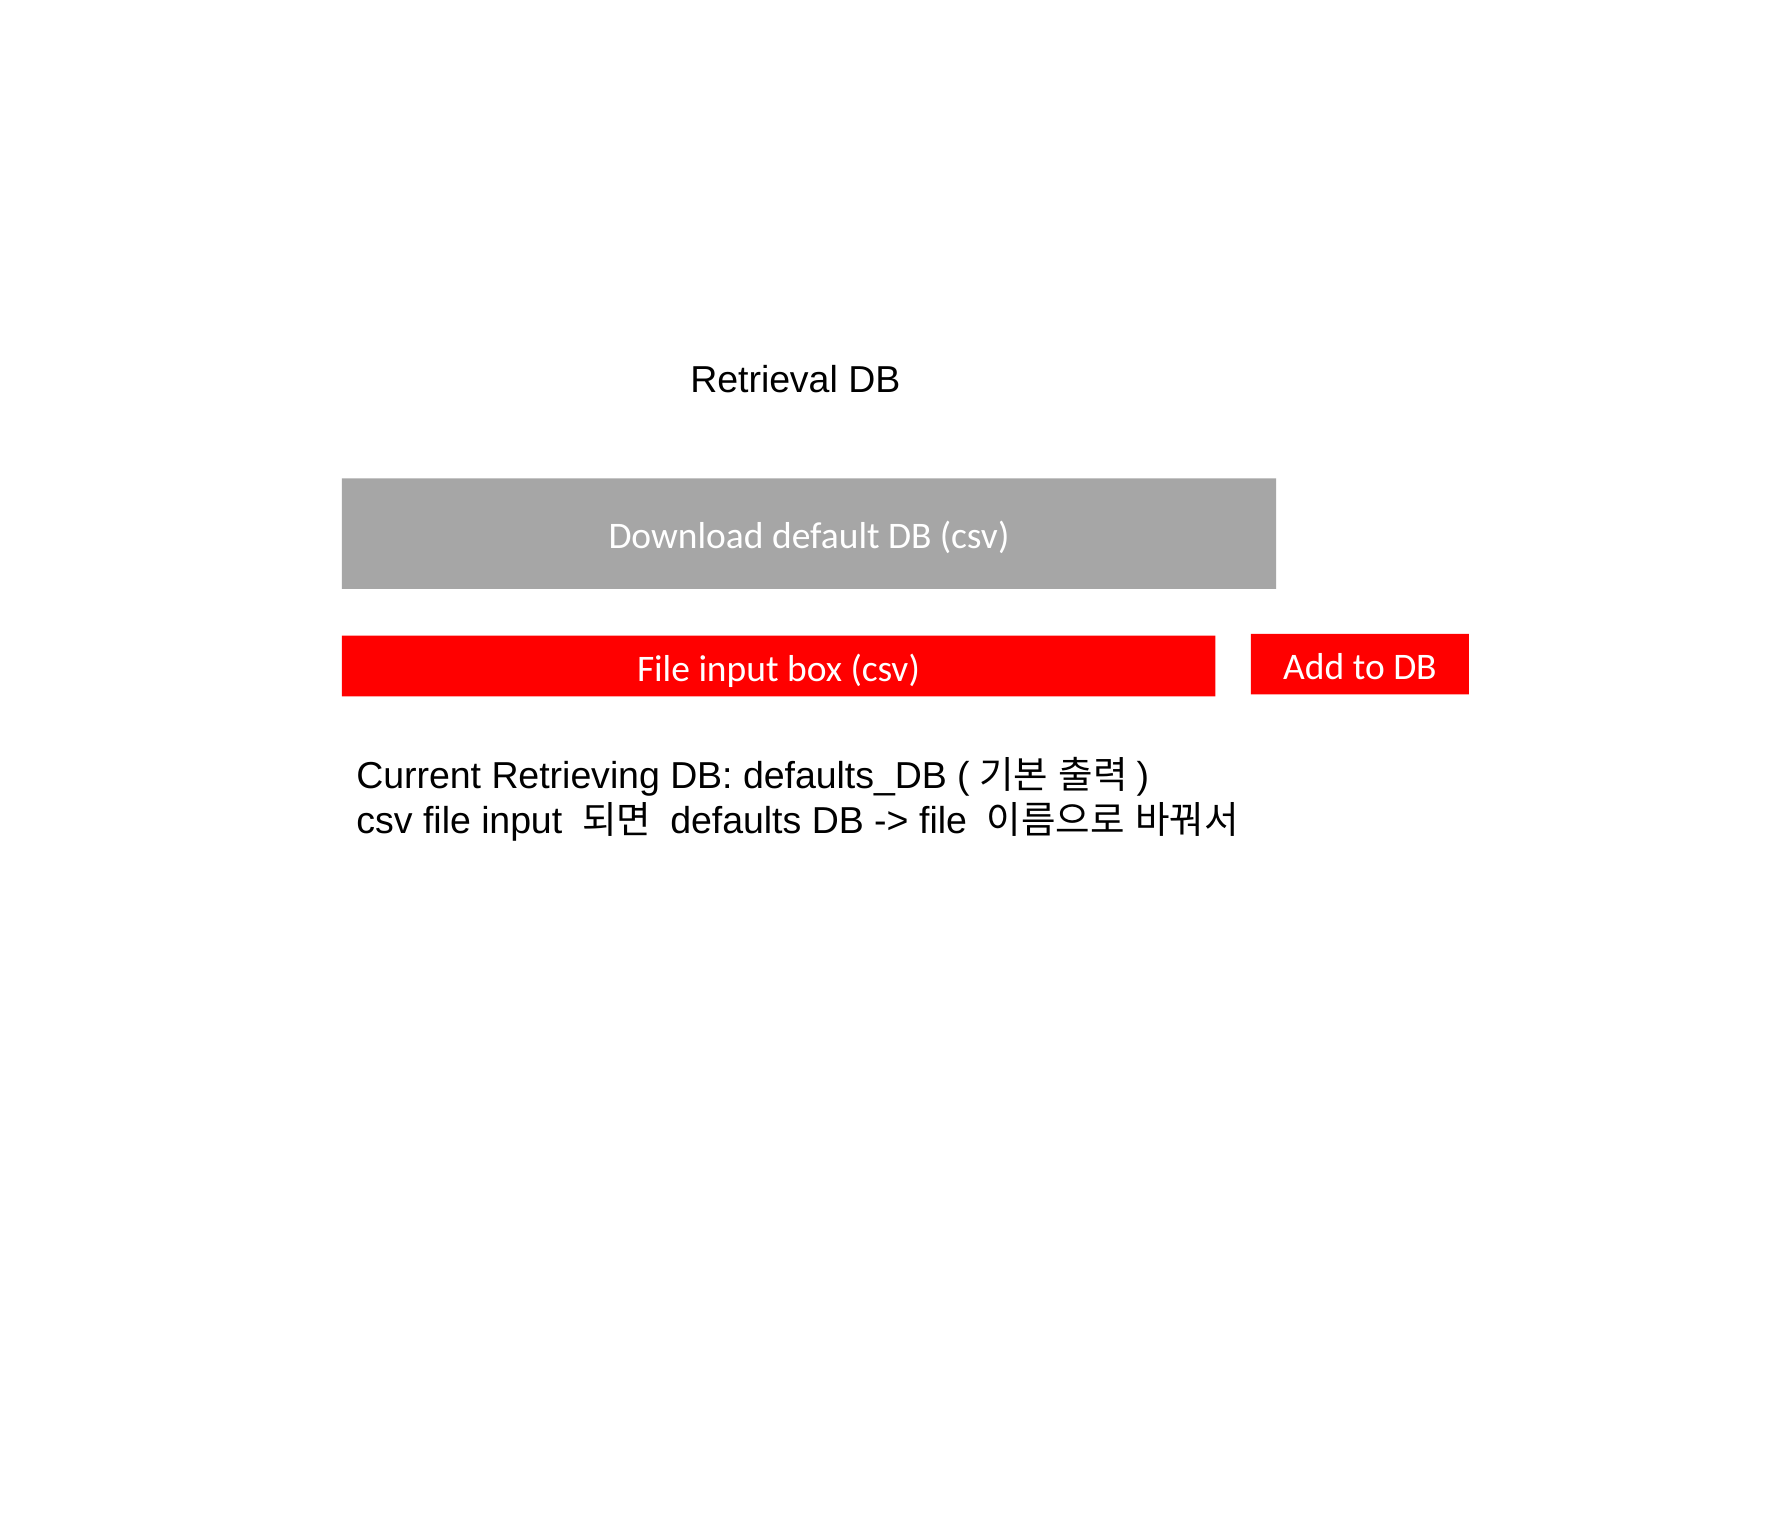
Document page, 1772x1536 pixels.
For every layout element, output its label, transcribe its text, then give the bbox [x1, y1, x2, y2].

text_box Add to DB [1250, 633, 1470, 695]
text_box Current Retrieving DB: defaults_DB (기본 출력) csv file input 되면 defaults DB -> file 이름으로 바꿔서 [341, 743, 1277, 848]
text_box Download default DB (csv) [341, 477, 1277, 590]
text_box Retrieval DB [675, 347, 1175, 408]
text_box File input box (csv) [341, 635, 1217, 697]
